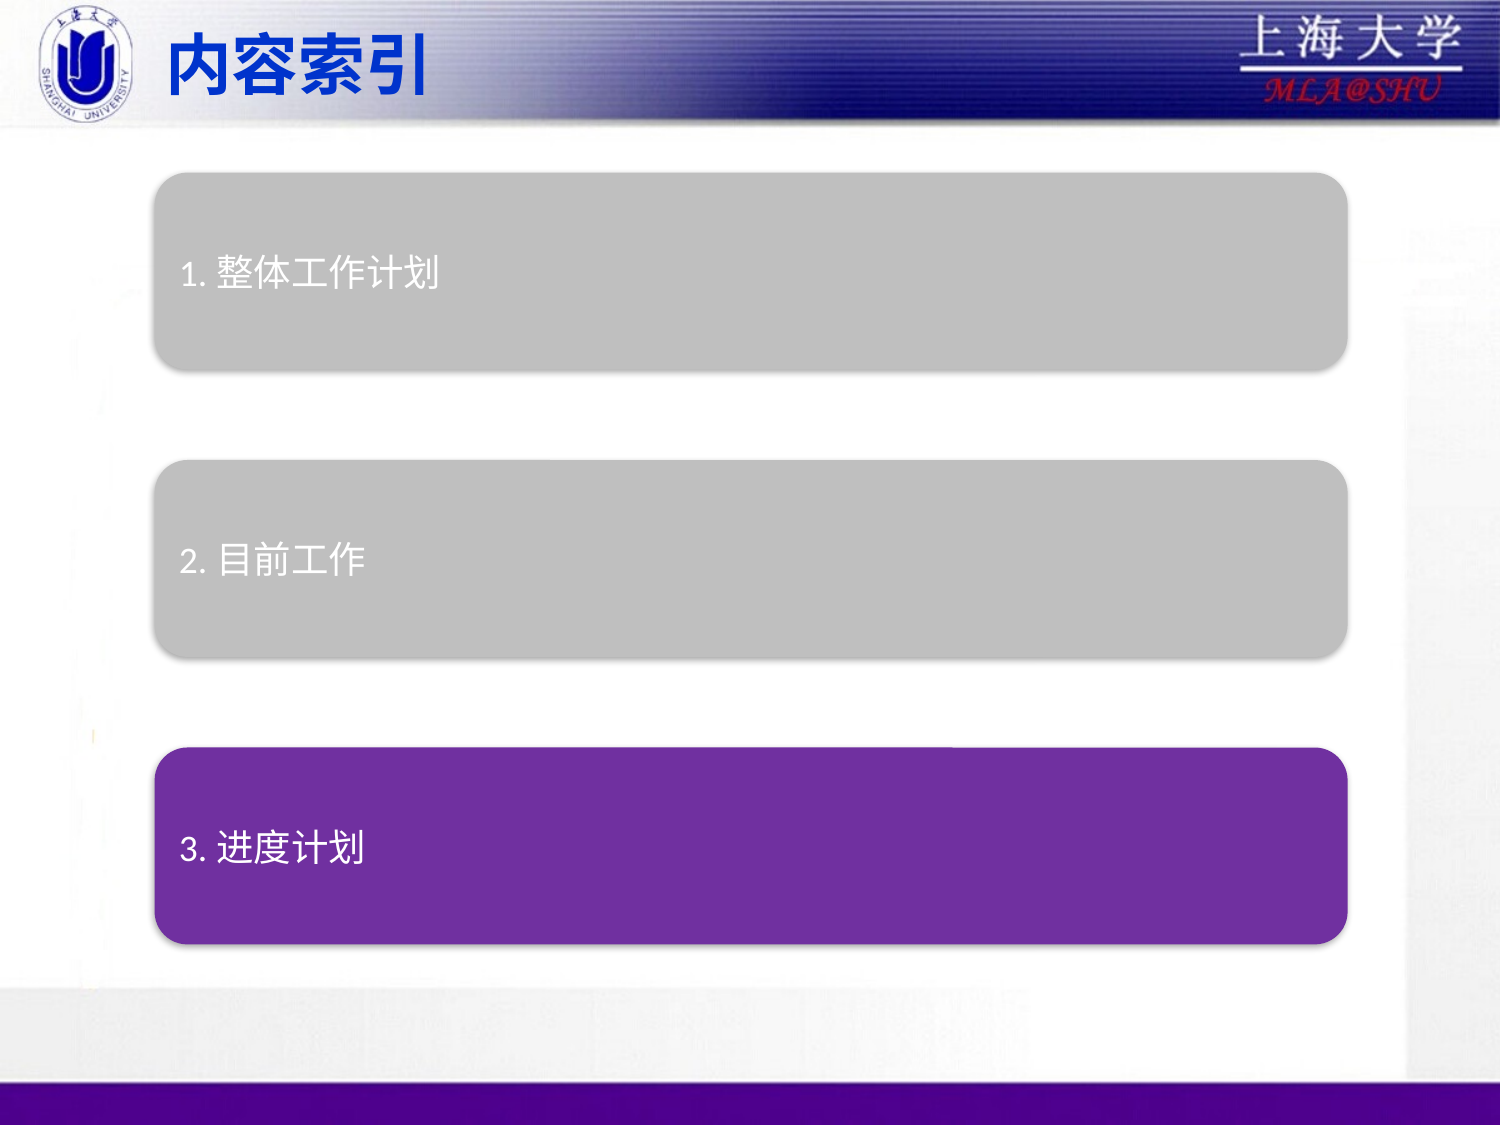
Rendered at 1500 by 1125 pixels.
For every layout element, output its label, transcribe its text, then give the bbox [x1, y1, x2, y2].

title 内容索引 [150, 0, 1500, 129]
picture [0, 0, 1500, 1125]
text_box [154, 172, 1348, 1036]
